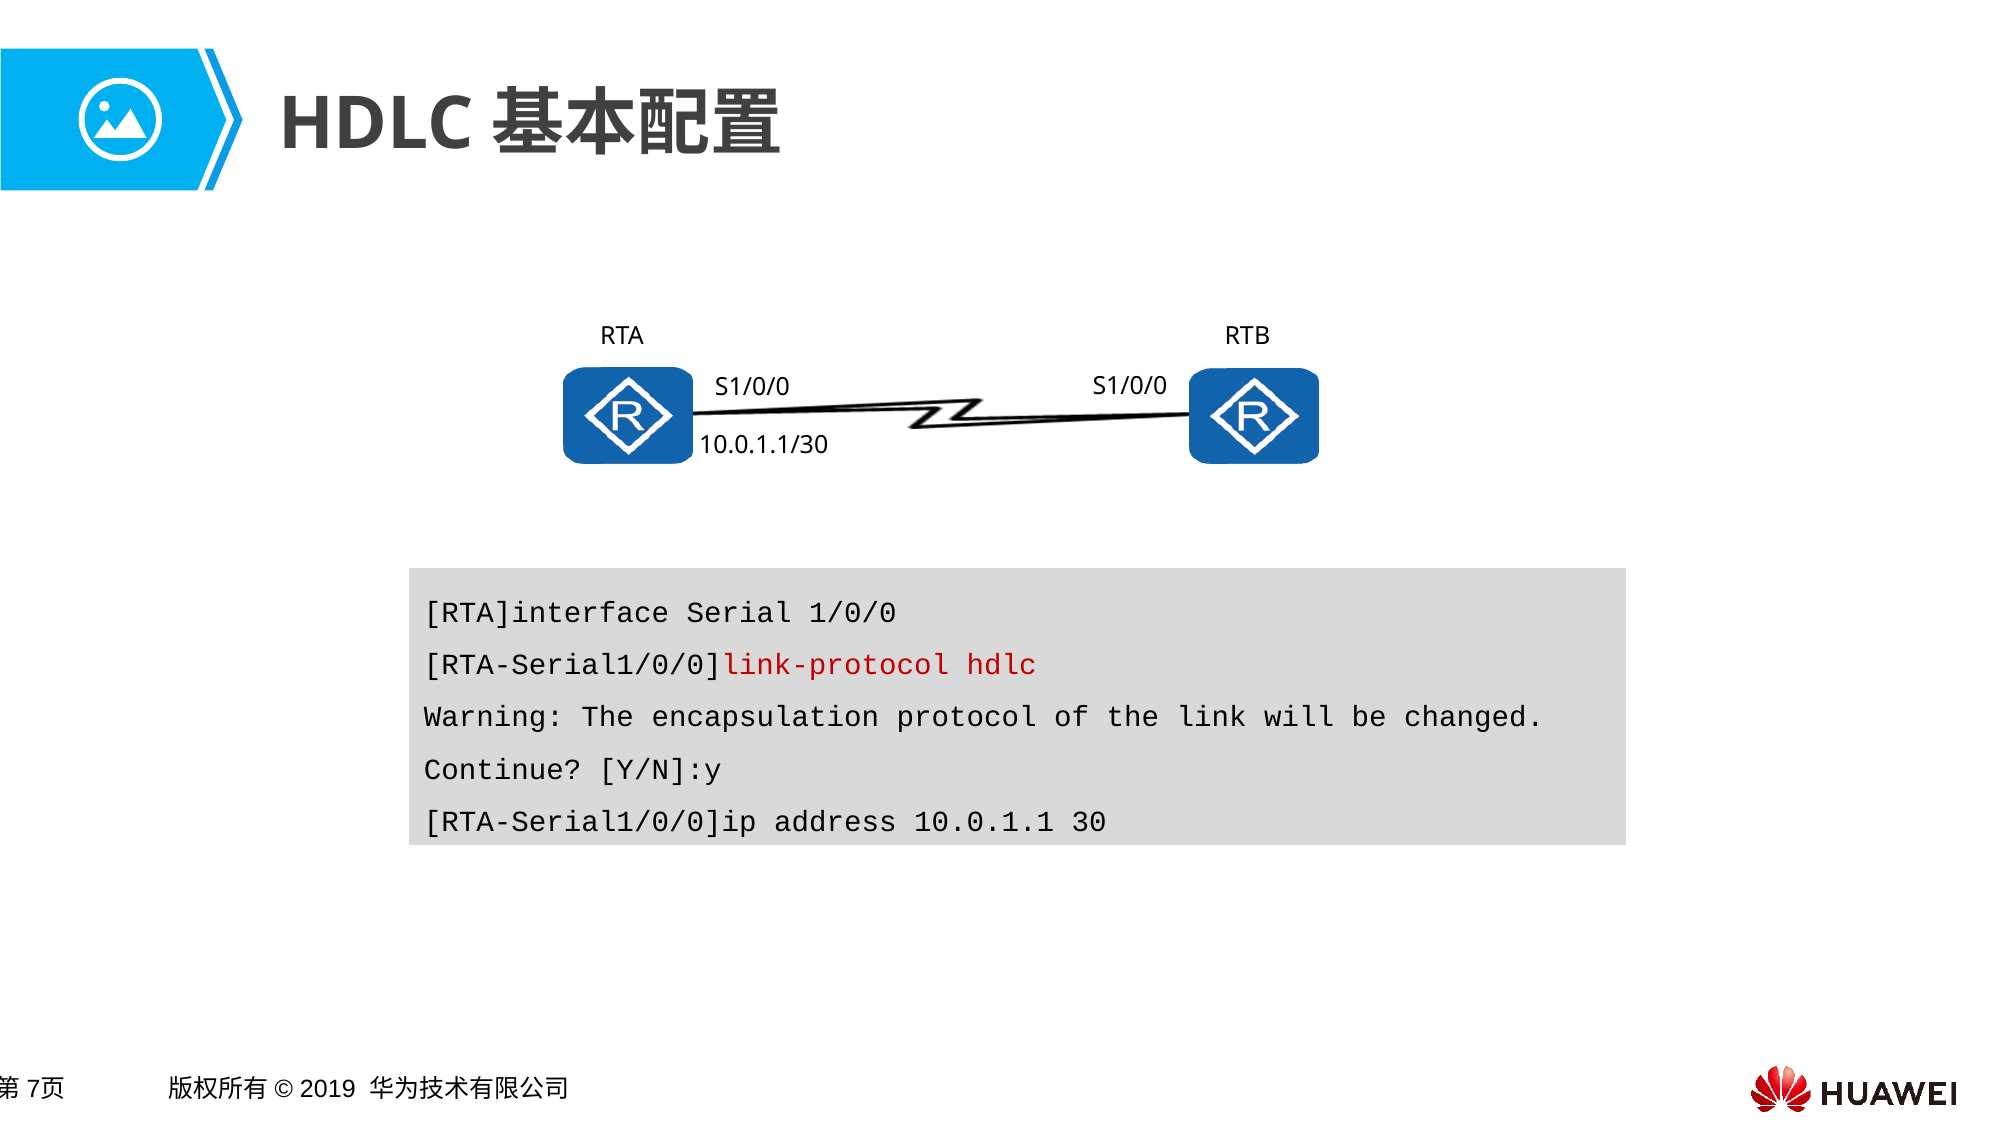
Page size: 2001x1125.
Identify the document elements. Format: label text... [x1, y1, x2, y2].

text_box [RTA]interface Serial 1/0/0 [RTA-Serial1/0/0]link-protocol hdlc Warning: The encapsulation protocol of the link will be changed. Continue? [Y/N]:y [RTA-Serial1/0/0]ip address 10.0.1.1 30 [409, 568, 1626, 845]
text_box S1/0/0 [692, 363, 812, 395]
text_box 10.0.1.1/30 [699, 439, 870, 459]
text_box S1/0/0 [1071, 361, 1189, 395]
picture [1751, 1066, 1956, 1112]
picture [562, 367, 1320, 464]
text_box [RTA]interface Serial 1/0/0 [RTA-Serial1/0/0]link-protocol hdlc Warning: The encapsulation protocol of the link will be changed. Continue? [Y/N]:y [RTA-Serial1/0/0]ip address 10.0.1.1 30 [372, 459, 524, 845]
text_box RTA [574, 319, 670, 350]
text_box RTB [1205, 319, 1290, 350]
title HDLC基本配置 [261, 67, 1875, 173]
